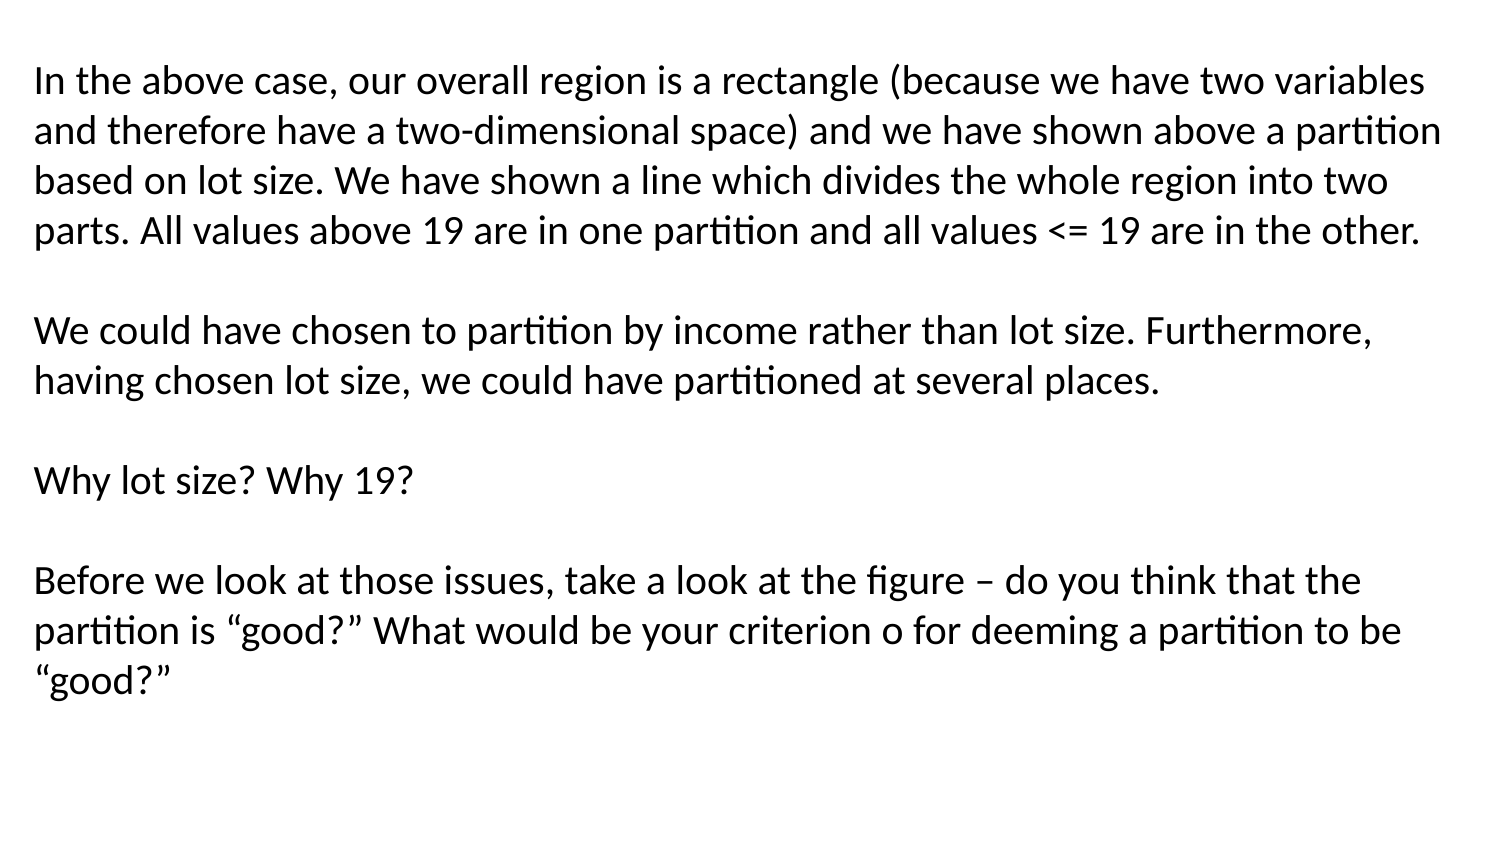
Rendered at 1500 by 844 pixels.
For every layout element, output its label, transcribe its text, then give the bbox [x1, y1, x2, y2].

text_box In the above case, our overall region is a rectangle (because we have two variables and therefore have a two-dimensional space) and we have shown above a partition based on lot size. We have shown a line which divides the whole region into two parts. All values above 19 are in one partition and all values <= 19 are in the other. We could have chosen to partition by income rather than lot size. Furthermore, having chosen lot size, we could have partitioned at several places. Why lot size? Why 19? Before we look at those issues, take a look at the figure – do you think that the partition is “good?” What would be your criterion o for deeming a partition to be “good?” [18, 45, 1482, 717]
